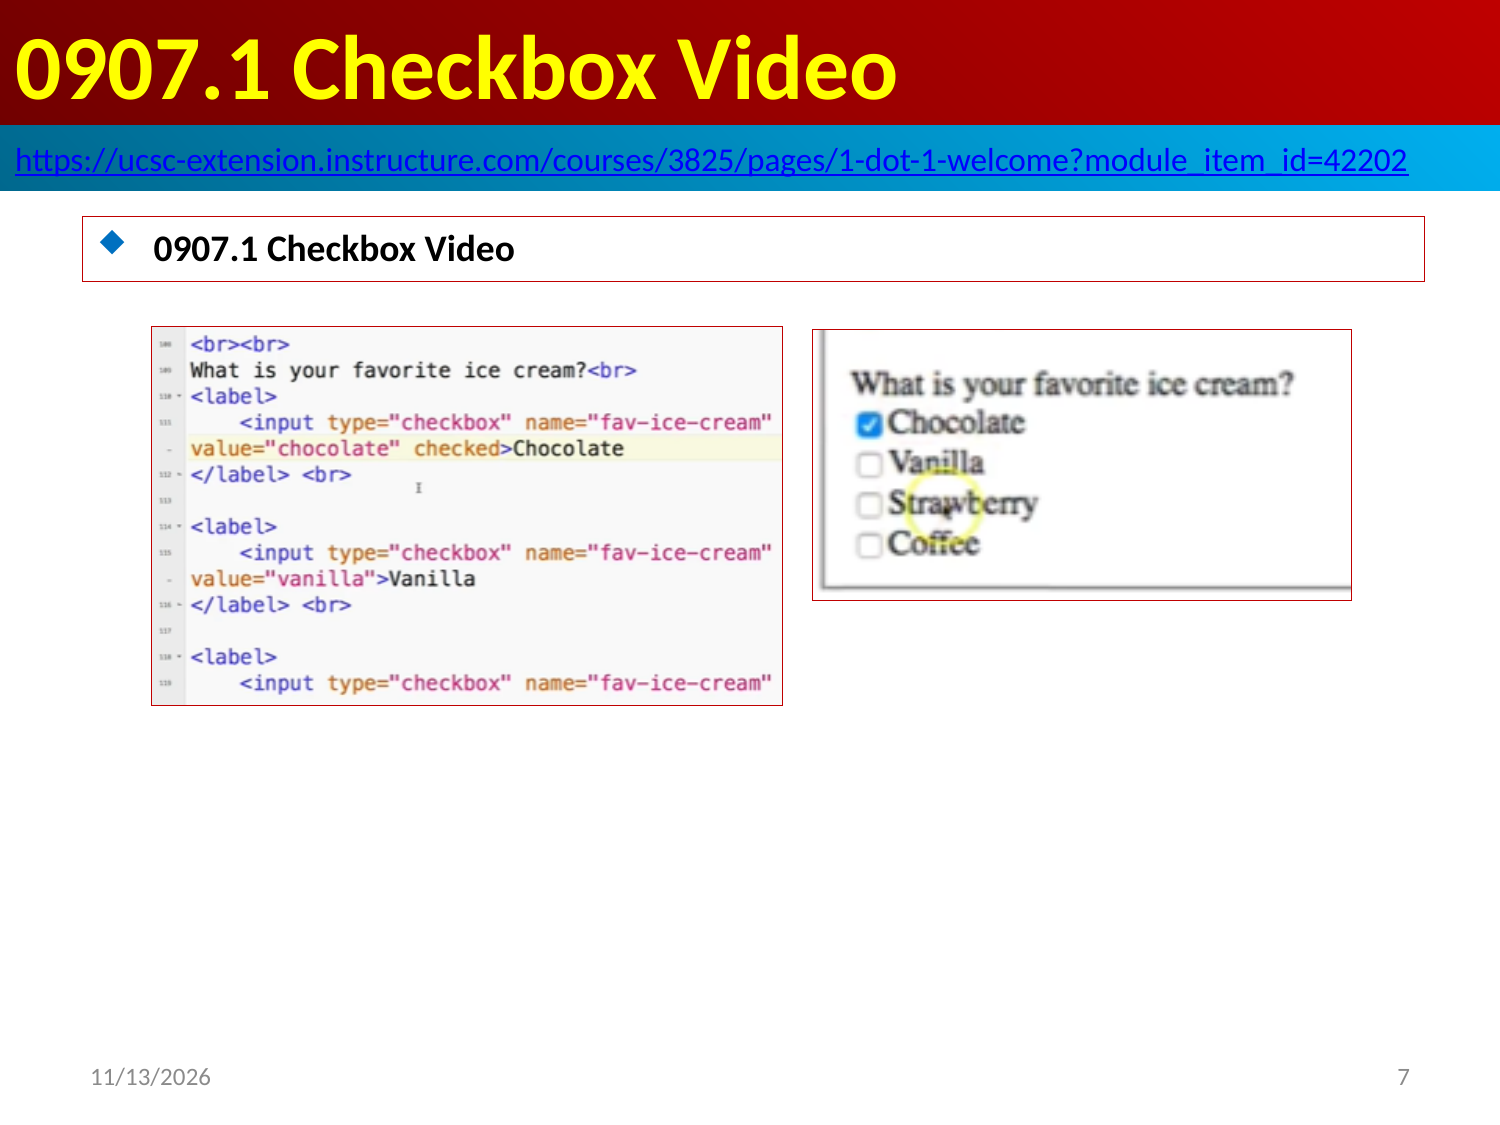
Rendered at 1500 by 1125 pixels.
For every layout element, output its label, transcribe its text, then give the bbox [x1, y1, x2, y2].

title 0907.1 Checkbox Video [0, 0, 1500, 125]
text_box [119, 52, 183, 109]
subtitle 0907.1 Checkbox Video [82, 216, 1425, 282]
picture [150, 325, 783, 706]
slide_number 7 [1074, 1042, 1425, 1109]
picture [812, 329, 1352, 601]
text_box https://ucsc-extension.instructure.com/courses/3825/pages/1-dot-1-welcome?module_item_id=42202 [0, 125, 1500, 191]
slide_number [75, 1042, 425, 1109]
